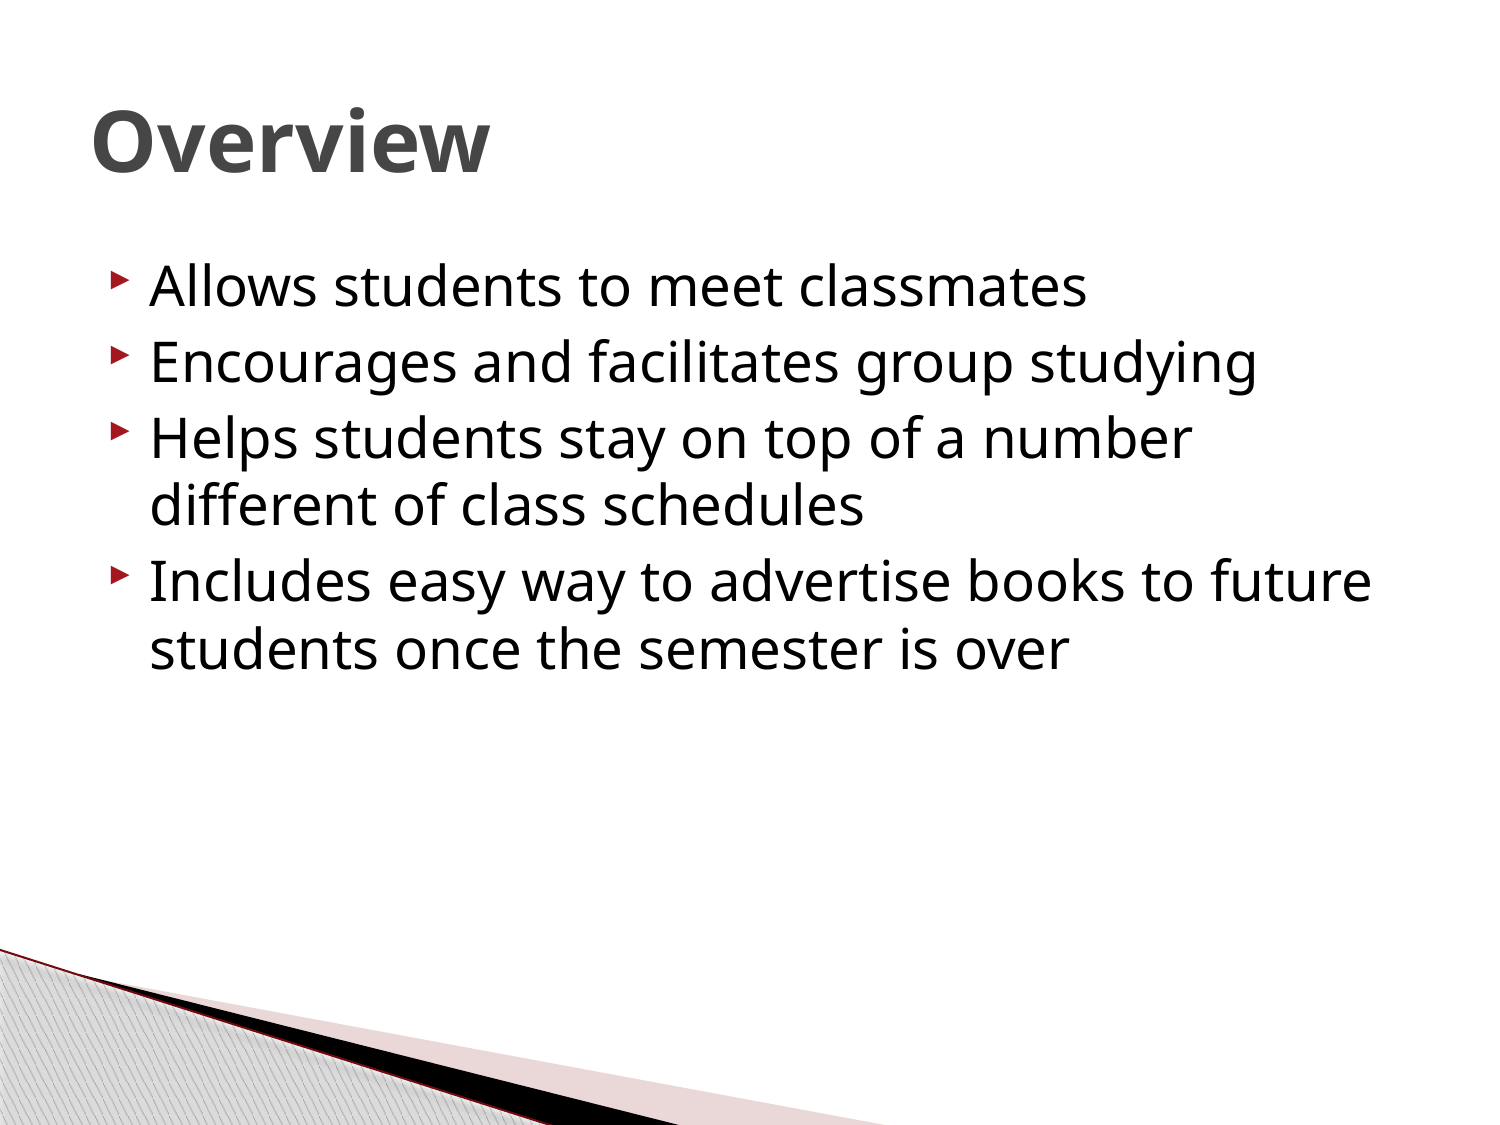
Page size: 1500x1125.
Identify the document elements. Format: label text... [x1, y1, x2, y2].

list Allows students to meet classmates Encourages and facilitates group studying Helps students stay on top of a number different of class schedules Includes easy way to advertise books to future students once the semester is over [75, 243, 1425, 986]
title Overview [75, 45, 1425, 233]
